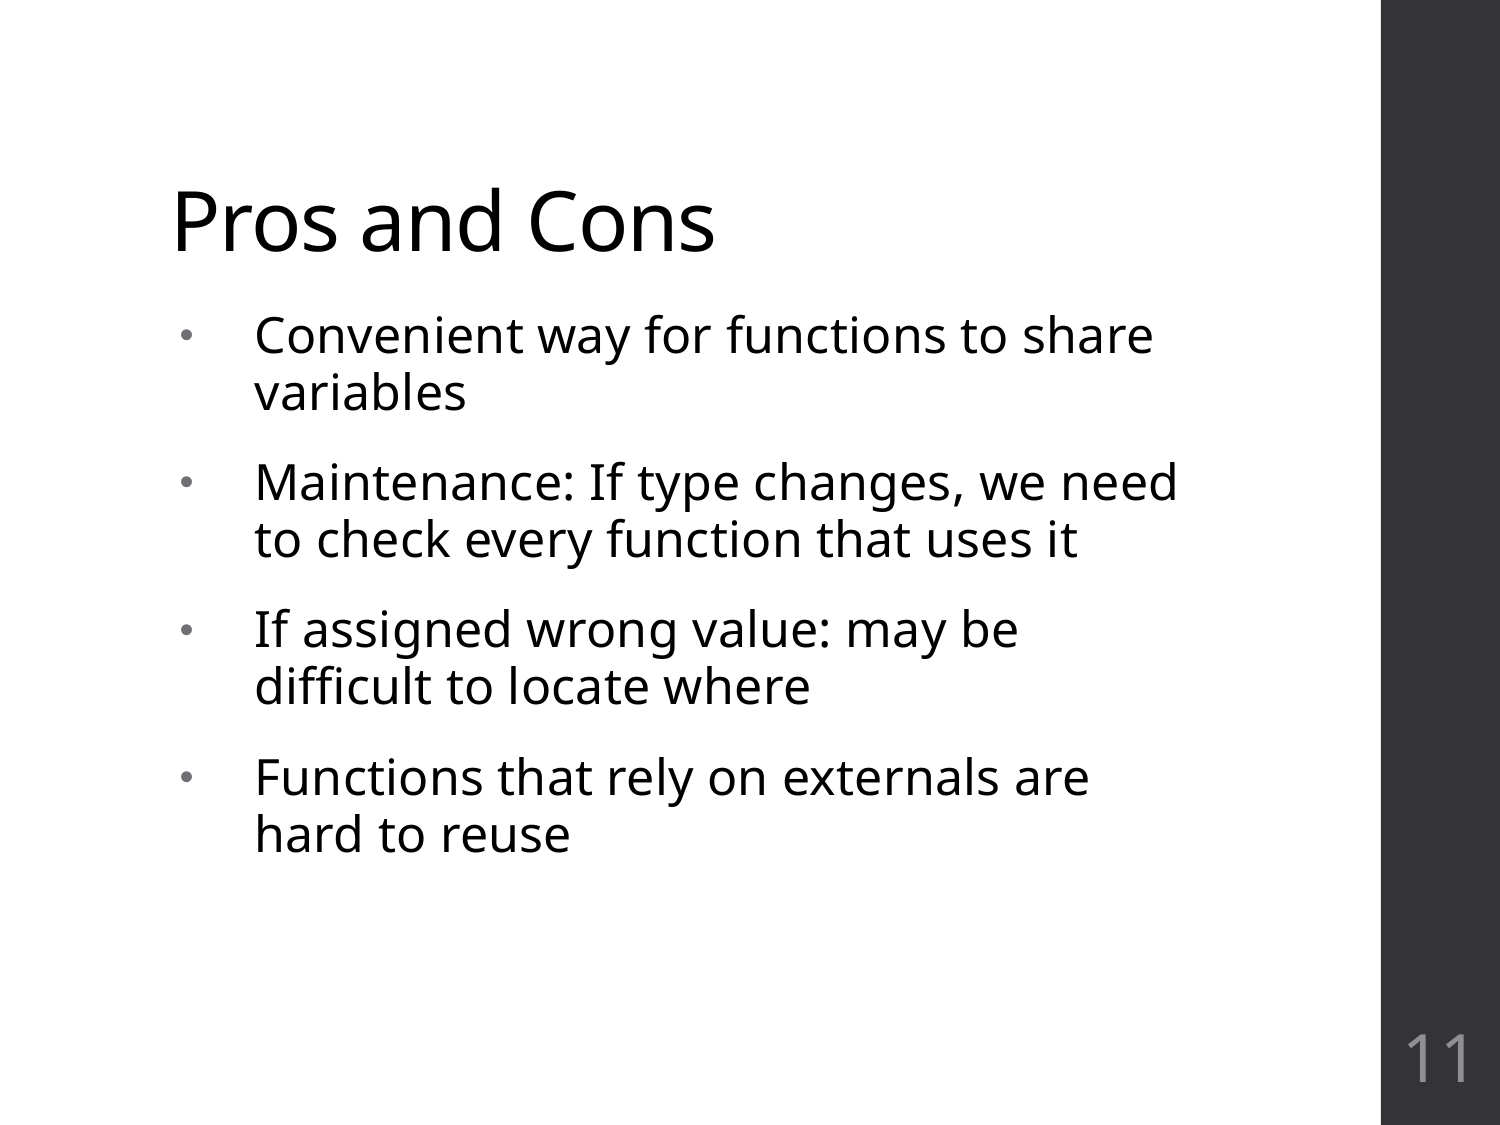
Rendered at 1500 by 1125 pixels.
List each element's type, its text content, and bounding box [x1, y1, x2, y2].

title Pros and Cons [155, 60, 1348, 278]
list Convenient way for functions to share variables Maintenance: If type changes, we need to check every function that uses it If assigned wrong value: may be difficult to locate where Functions that rely on externals are hard to reuse [155, 299, 1213, 1014]
slide_number 11 [1384, 1012, 1498, 1110]
